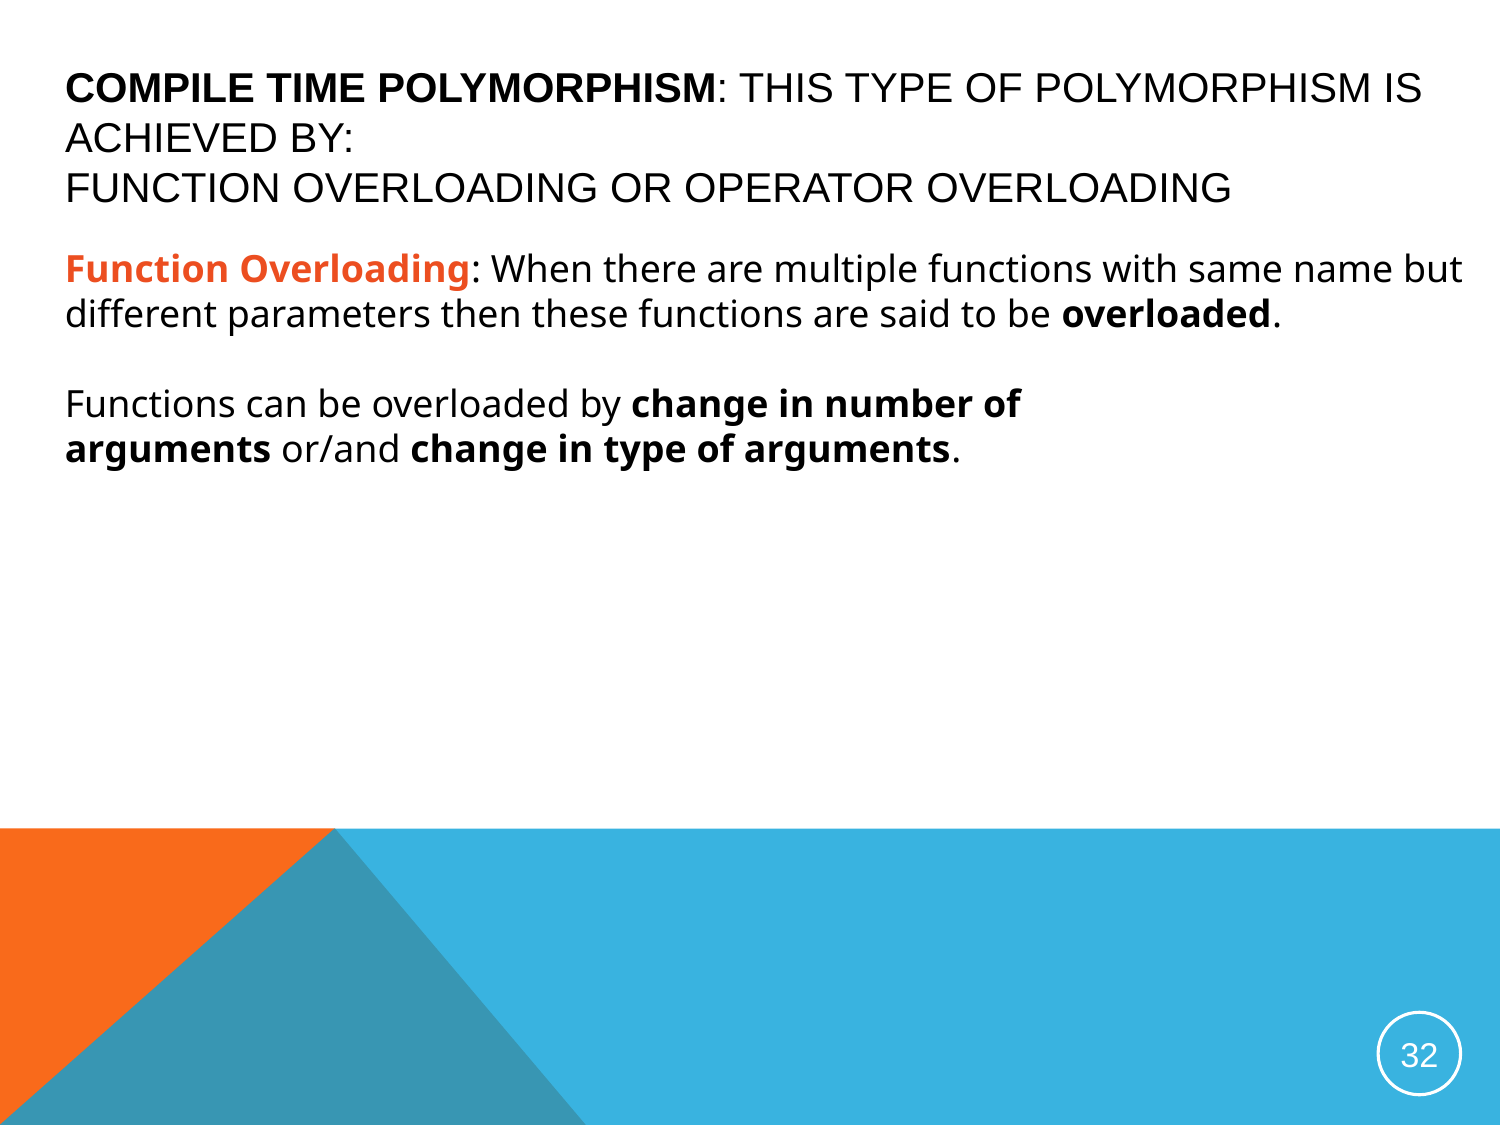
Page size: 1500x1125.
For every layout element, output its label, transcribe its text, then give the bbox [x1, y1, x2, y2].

text_box Function Overloading: When there are multiple functions with same name but different parameters then these functions are said to be overloaded. Functions can be overloaded by change in number of arguments or/and change in type of arguments. [49, 237, 1488, 478]
slide_number 32 [1376, 1010, 1463, 1097]
title Compile time polymorphism: This type of polymorphism is achieved by: function overloading or operator overloading [50, 60, 1488, 213]
